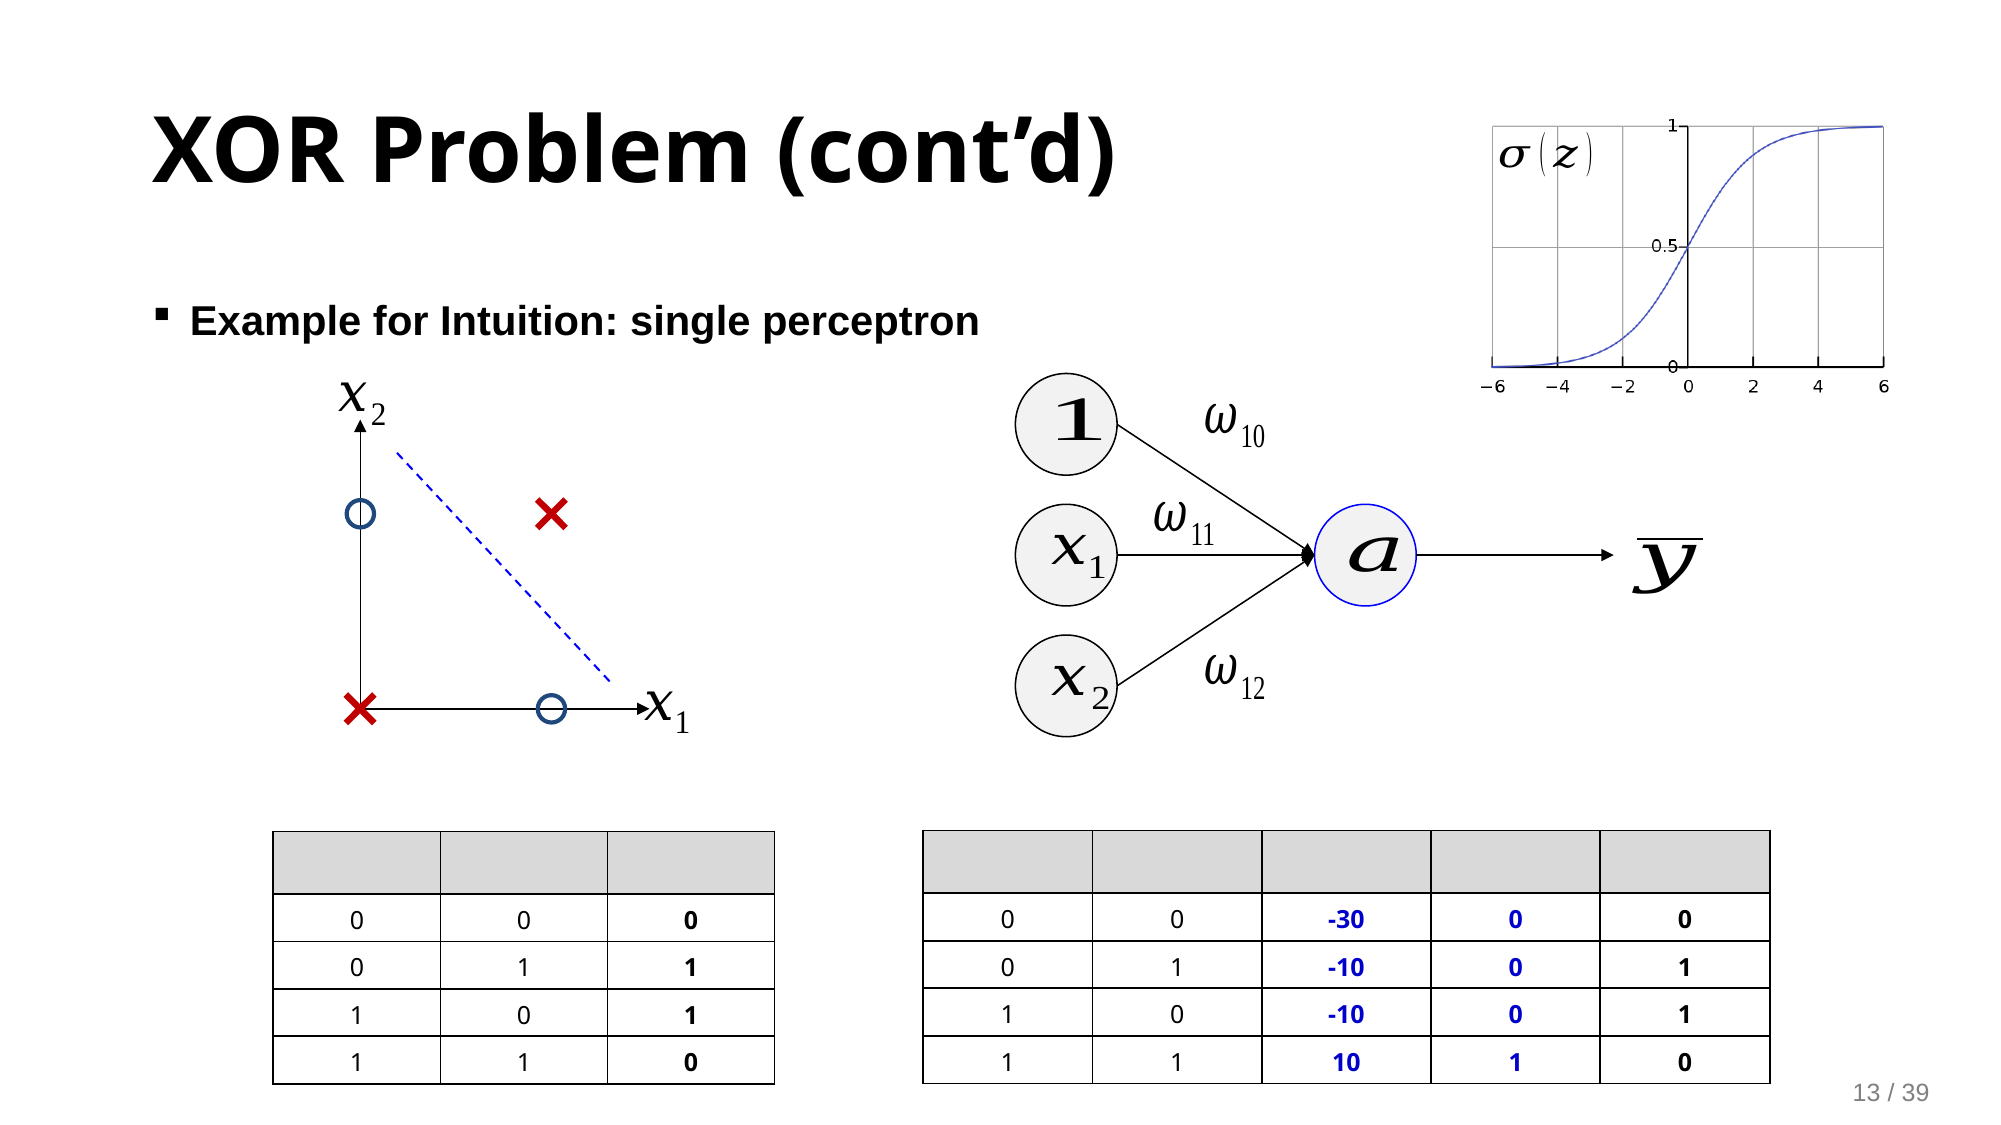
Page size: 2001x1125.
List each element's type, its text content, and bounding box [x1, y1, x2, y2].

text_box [1015, 373, 1716, 737]
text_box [1463, 108, 1912, 407]
title XOR Problem (cont’d) [137, 44, 1863, 261]
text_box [332, 363, 692, 741]
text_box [396, 452, 613, 685]
text_box Example for Intuition: single perceptron [137, 261, 1863, 1065]
